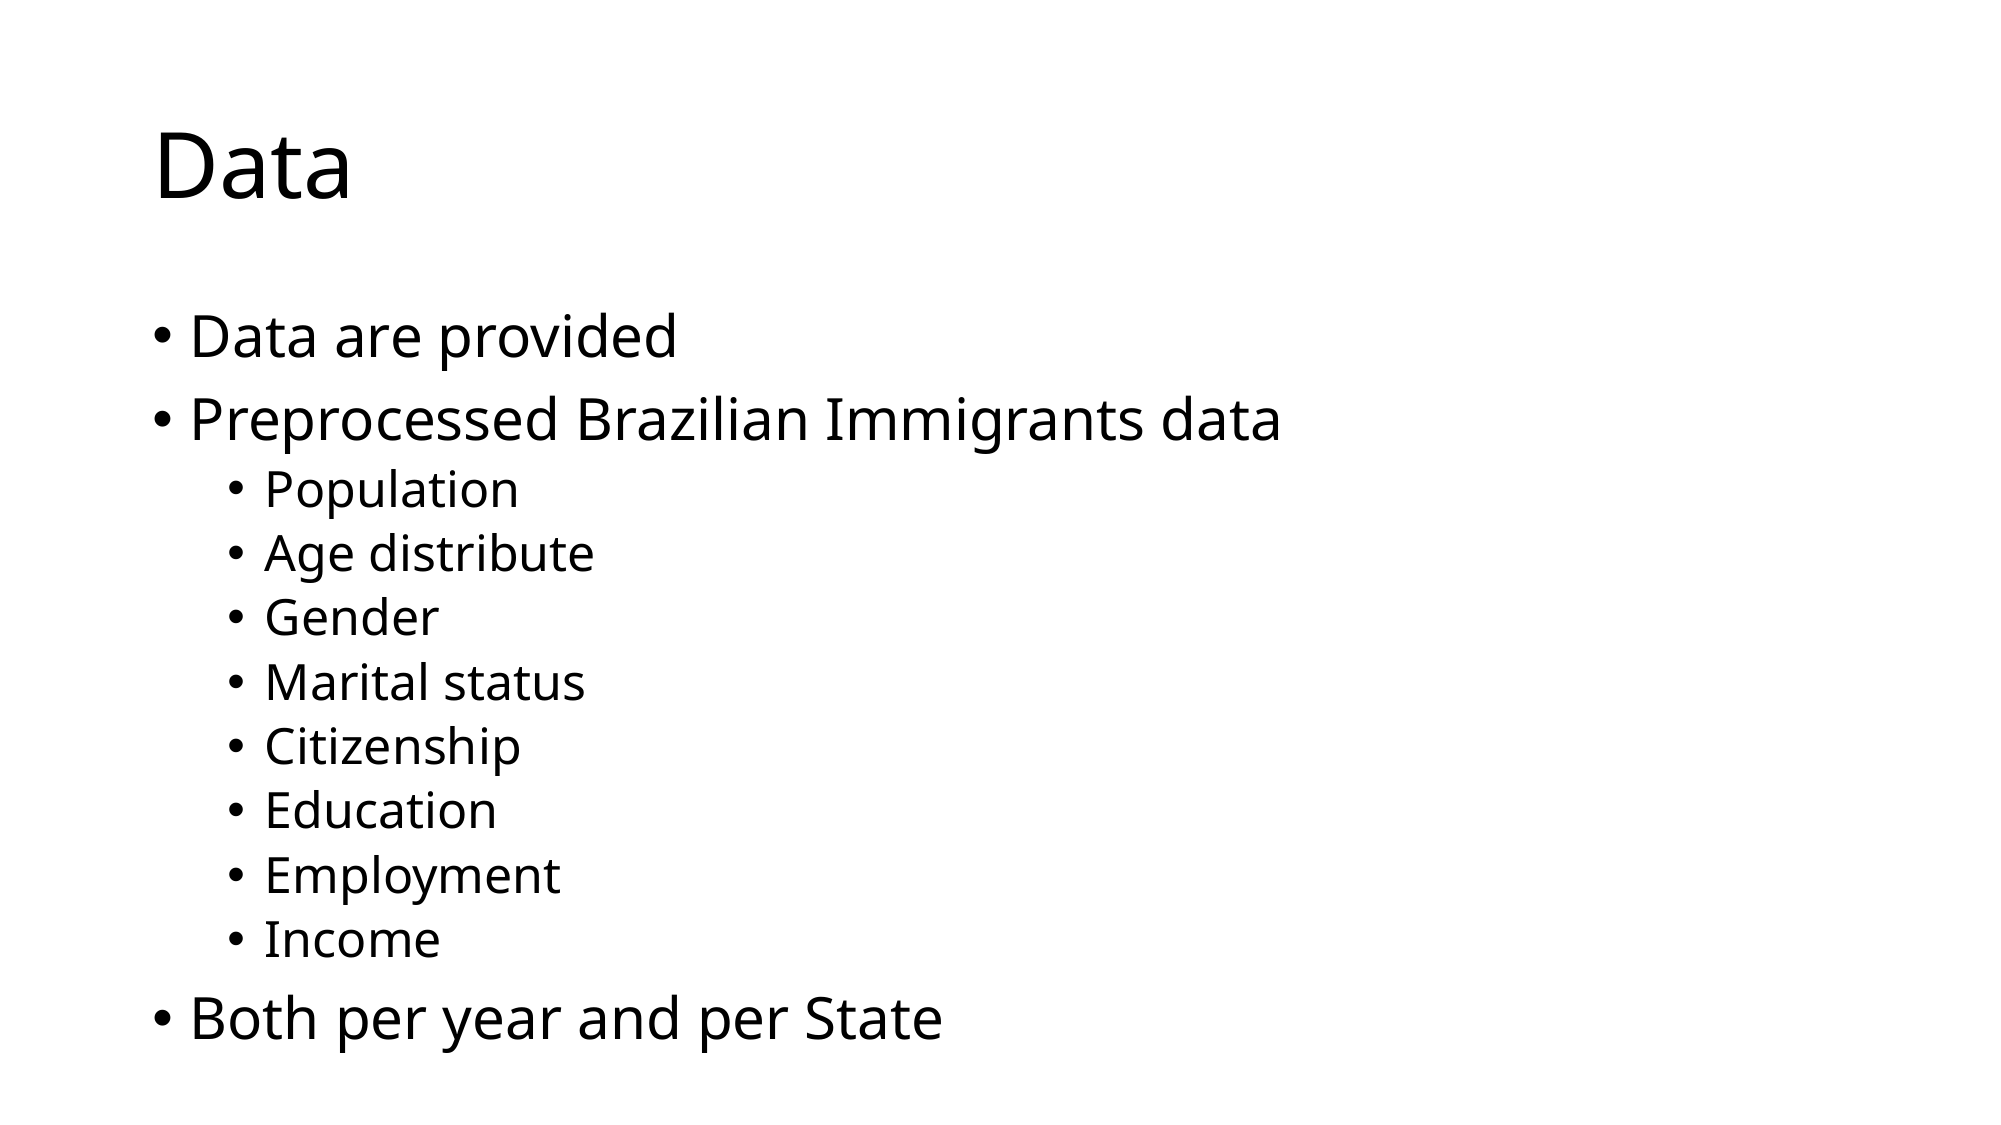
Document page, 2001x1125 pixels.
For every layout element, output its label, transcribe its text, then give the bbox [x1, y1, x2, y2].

list Data are provided Preprocessed Brazilian Immigrants data Population Age distribute Gender Marital status Citizenship Education Employment Income Both per year and per State [137, 299, 1863, 1082]
title Data [137, 59, 1863, 278]
